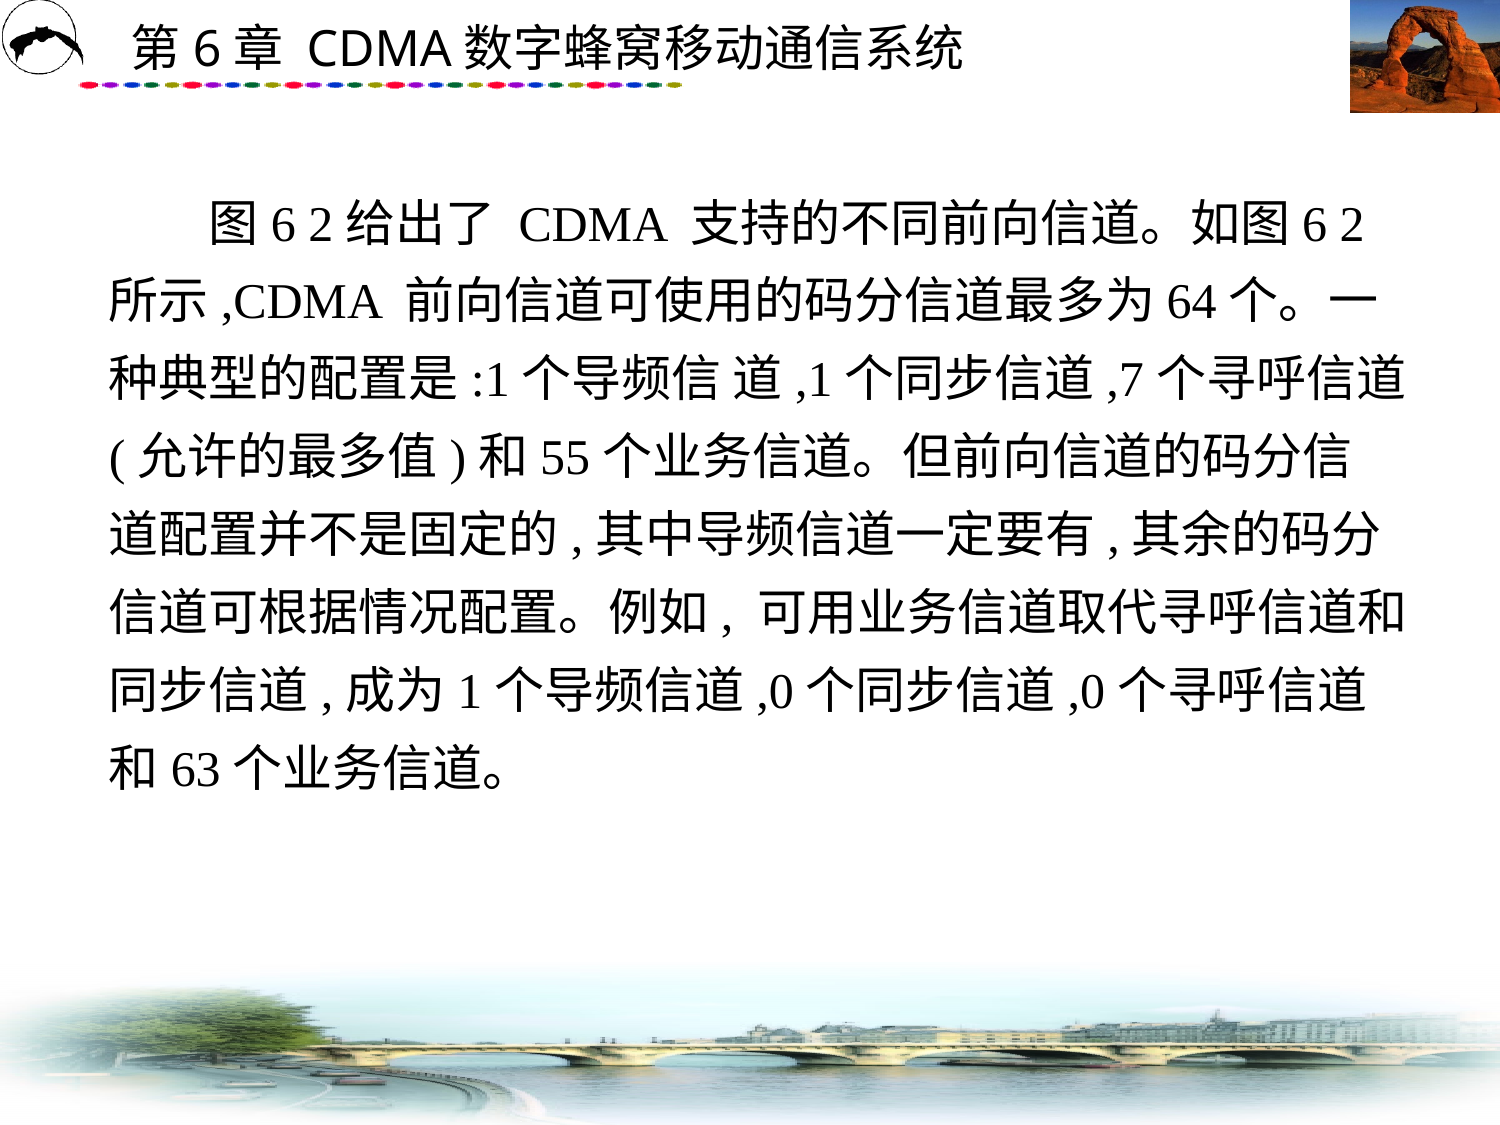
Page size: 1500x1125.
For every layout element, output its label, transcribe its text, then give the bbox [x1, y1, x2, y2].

picture [0, 0, 100, 75]
title 图6 2给出了 CDMA 支持的不同前向信道。如图6 2所示,CDMA 前向信道可使用的码分信道最多为64个。一种典型的配置是:1个导频信 道,1个同步信道,7个寻呼信道(允许的最多值)和55个业务信道。但前向信道的码分信 道配置并不是固定的,其中导频信道一定要有,其余的码分信道可根据情况配置。例如, 可用业务信道取代寻呼信道和同步信道,成为1个导频信道,0个同步信道,0个寻呼信道 和63个业务信道。 [93, 87, 1426, 1013]
picture [1350, 0, 1500, 113]
picture [0, 962, 1500, 1125]
picture [74, 78, 691, 91]
